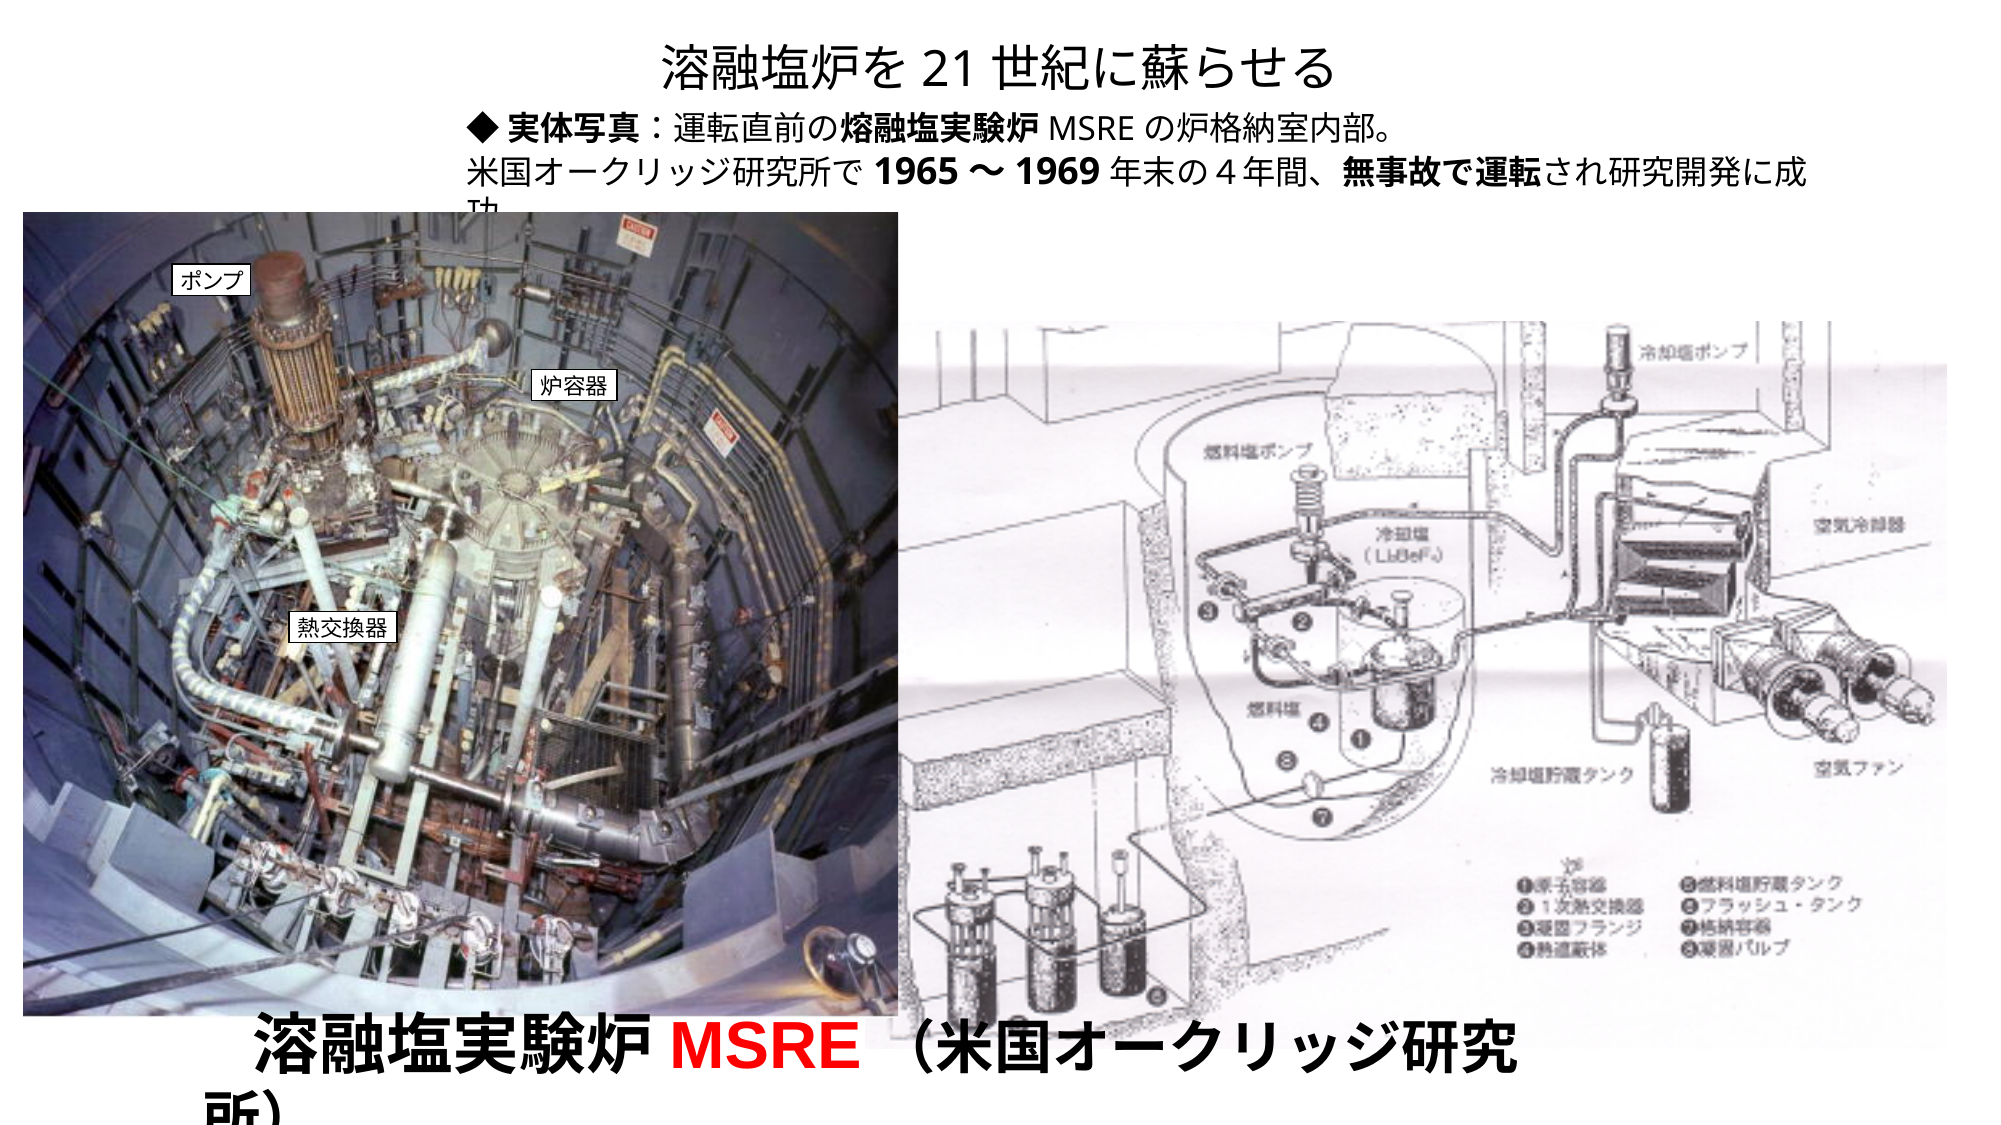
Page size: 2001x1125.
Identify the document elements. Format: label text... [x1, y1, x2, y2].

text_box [865, 321, 1947, 1049]
text_box ◆実体写真：運転直前の熔融塩実験炉MSREの炉格納室内部。 米国オークリッジ研究所で1965～1969年末の４年間、無事故で運転され研究開発に成功。 [451, 99, 1855, 239]
text_box 溶融塩炉を21世紀に蘇らせる [336, 29, 1664, 105]
picture [23, 211, 899, 1018]
text_box 溶融塩実験炉MSRE（米国オークリッジ研究所） [187, 1018, 1547, 1125]
